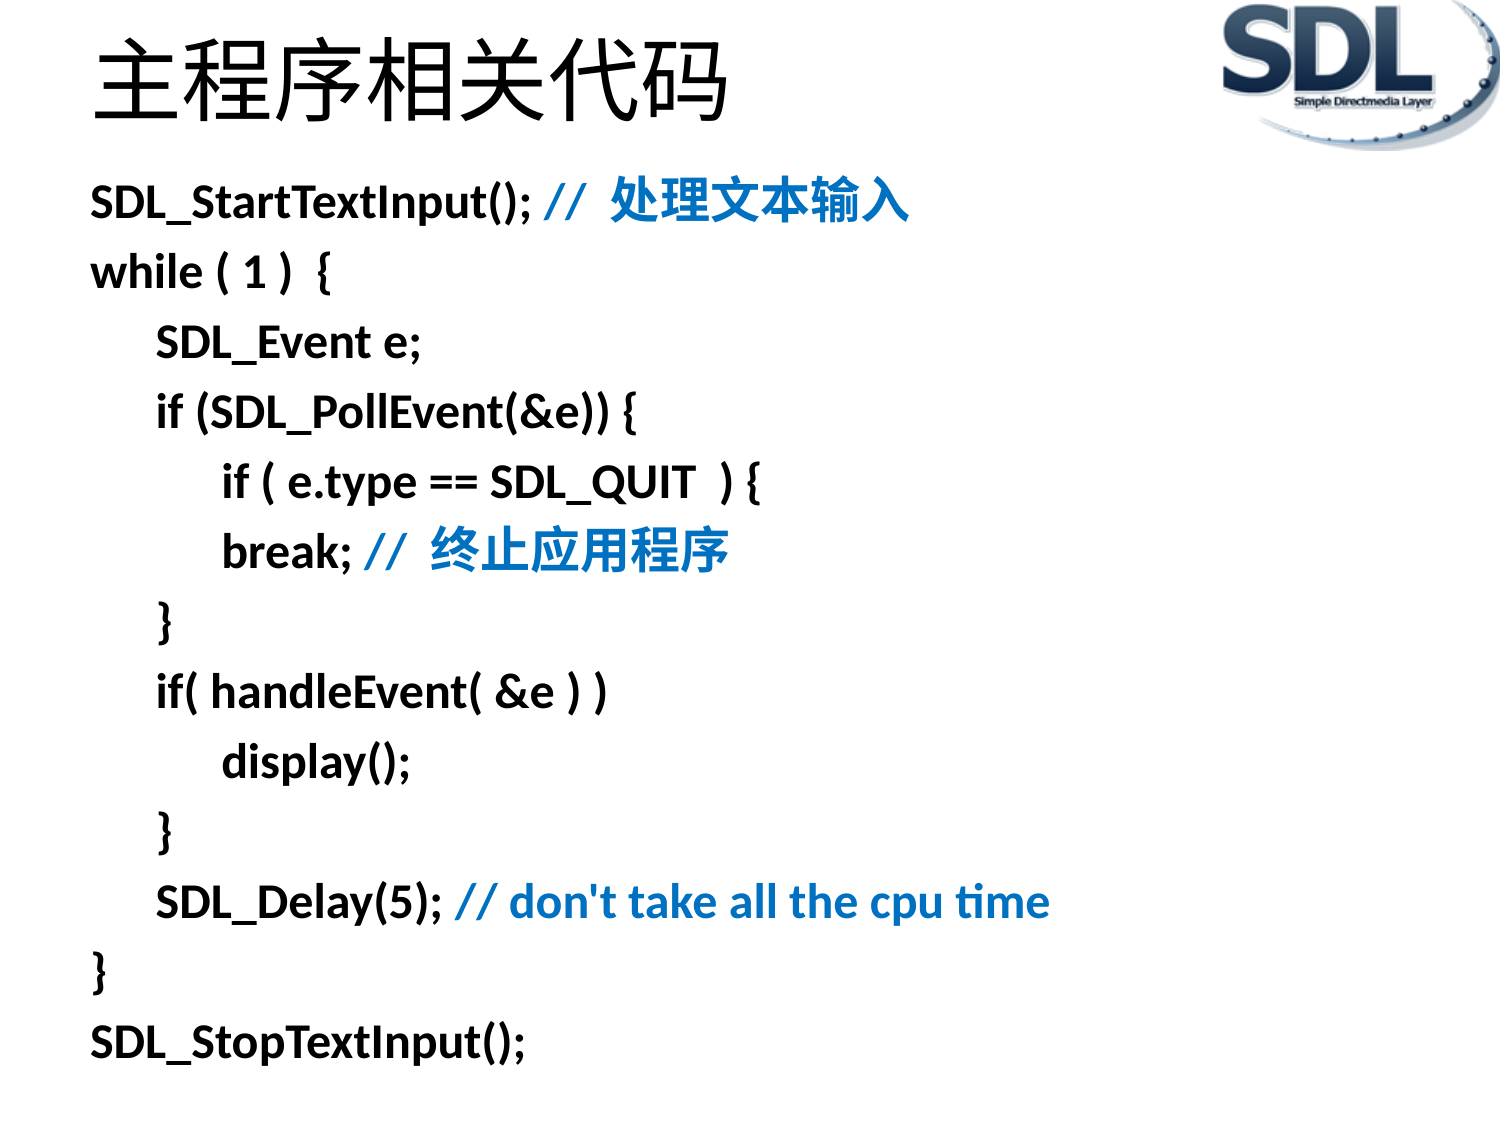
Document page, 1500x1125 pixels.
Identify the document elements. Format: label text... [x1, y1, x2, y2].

picture [1425, 0, 1500, 151]
list SDL_StartTextInput(); // 处理文本输入 while ( 1 ) { SDL_Event e; if (SDL_PollEvent(&e)) { if ( e.type == SDL_QUIT ) { break; // 终止应用程序 } if( handleEvent( &e ) ) display(); } SDL_Delay(5); // don't take all the cpu time } SDL_StopTextInput(); [75, 160, 1425, 1005]
title 主程序相关代码 [75, 0, 1425, 160]
